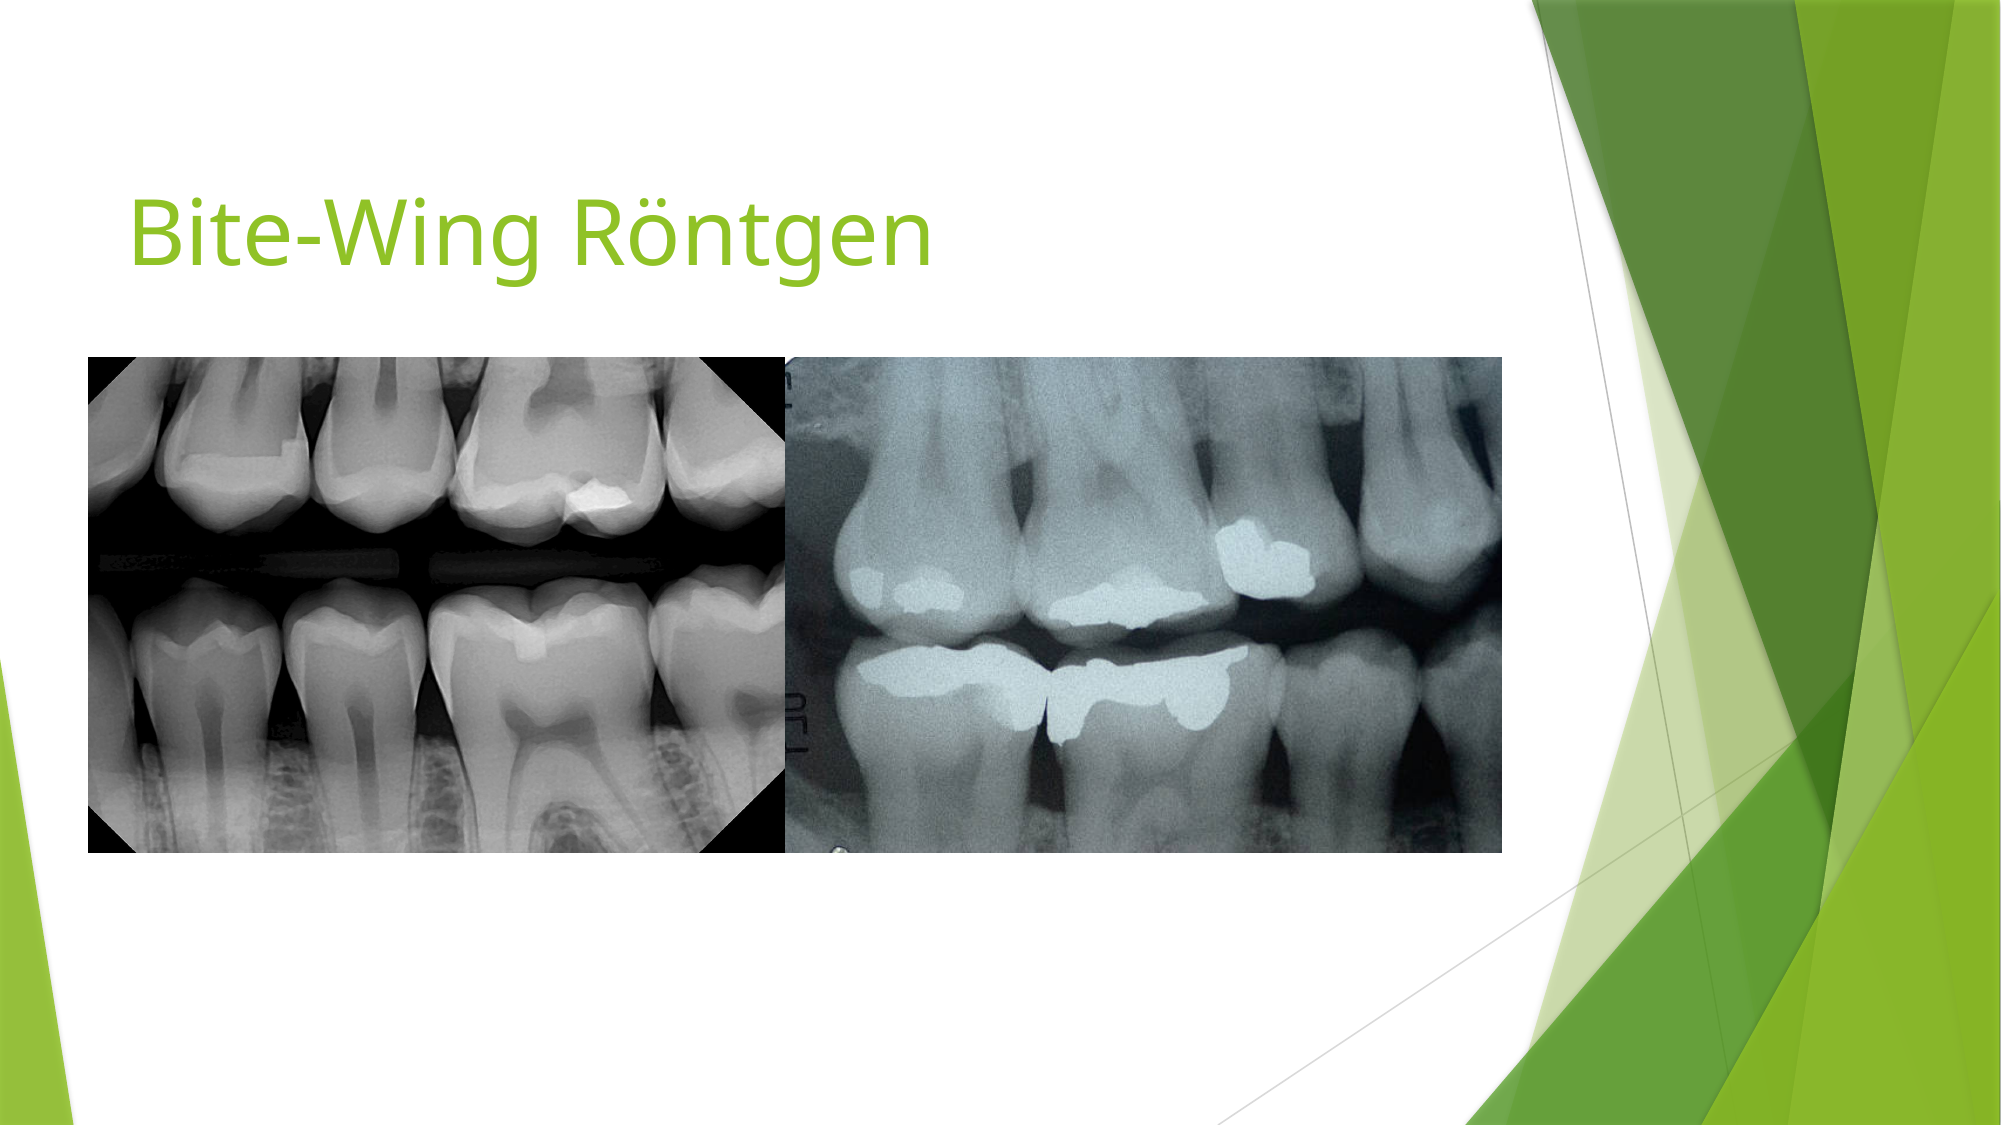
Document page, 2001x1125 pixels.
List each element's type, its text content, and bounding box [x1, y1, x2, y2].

title Bite-Wing Röntgen [111, 99, 1408, 356]
picture [87, 357, 1502, 853]
